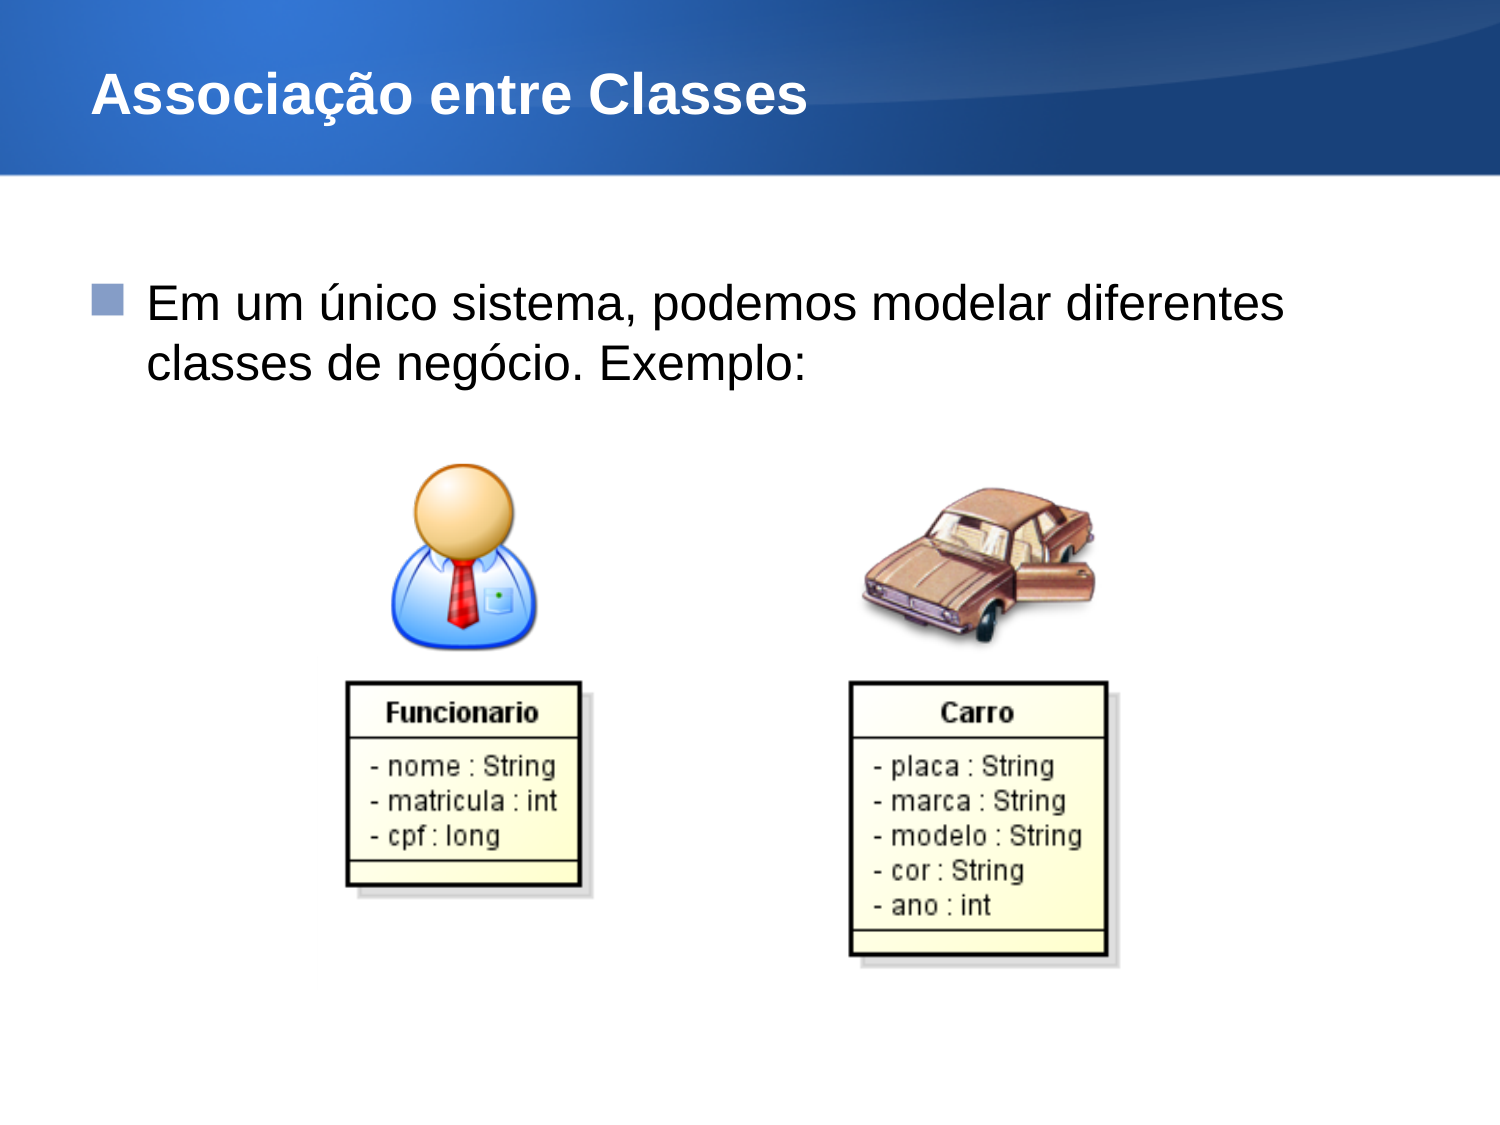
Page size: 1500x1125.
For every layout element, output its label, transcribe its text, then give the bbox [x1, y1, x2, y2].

title Associação entre Classes [74, 32, 1426, 150]
picture [0, 0, 1500, 1125]
list Em um único sistema, podemos modelar diferentes classes de negócio. Exemplo: [74, 262, 1426, 1006]
